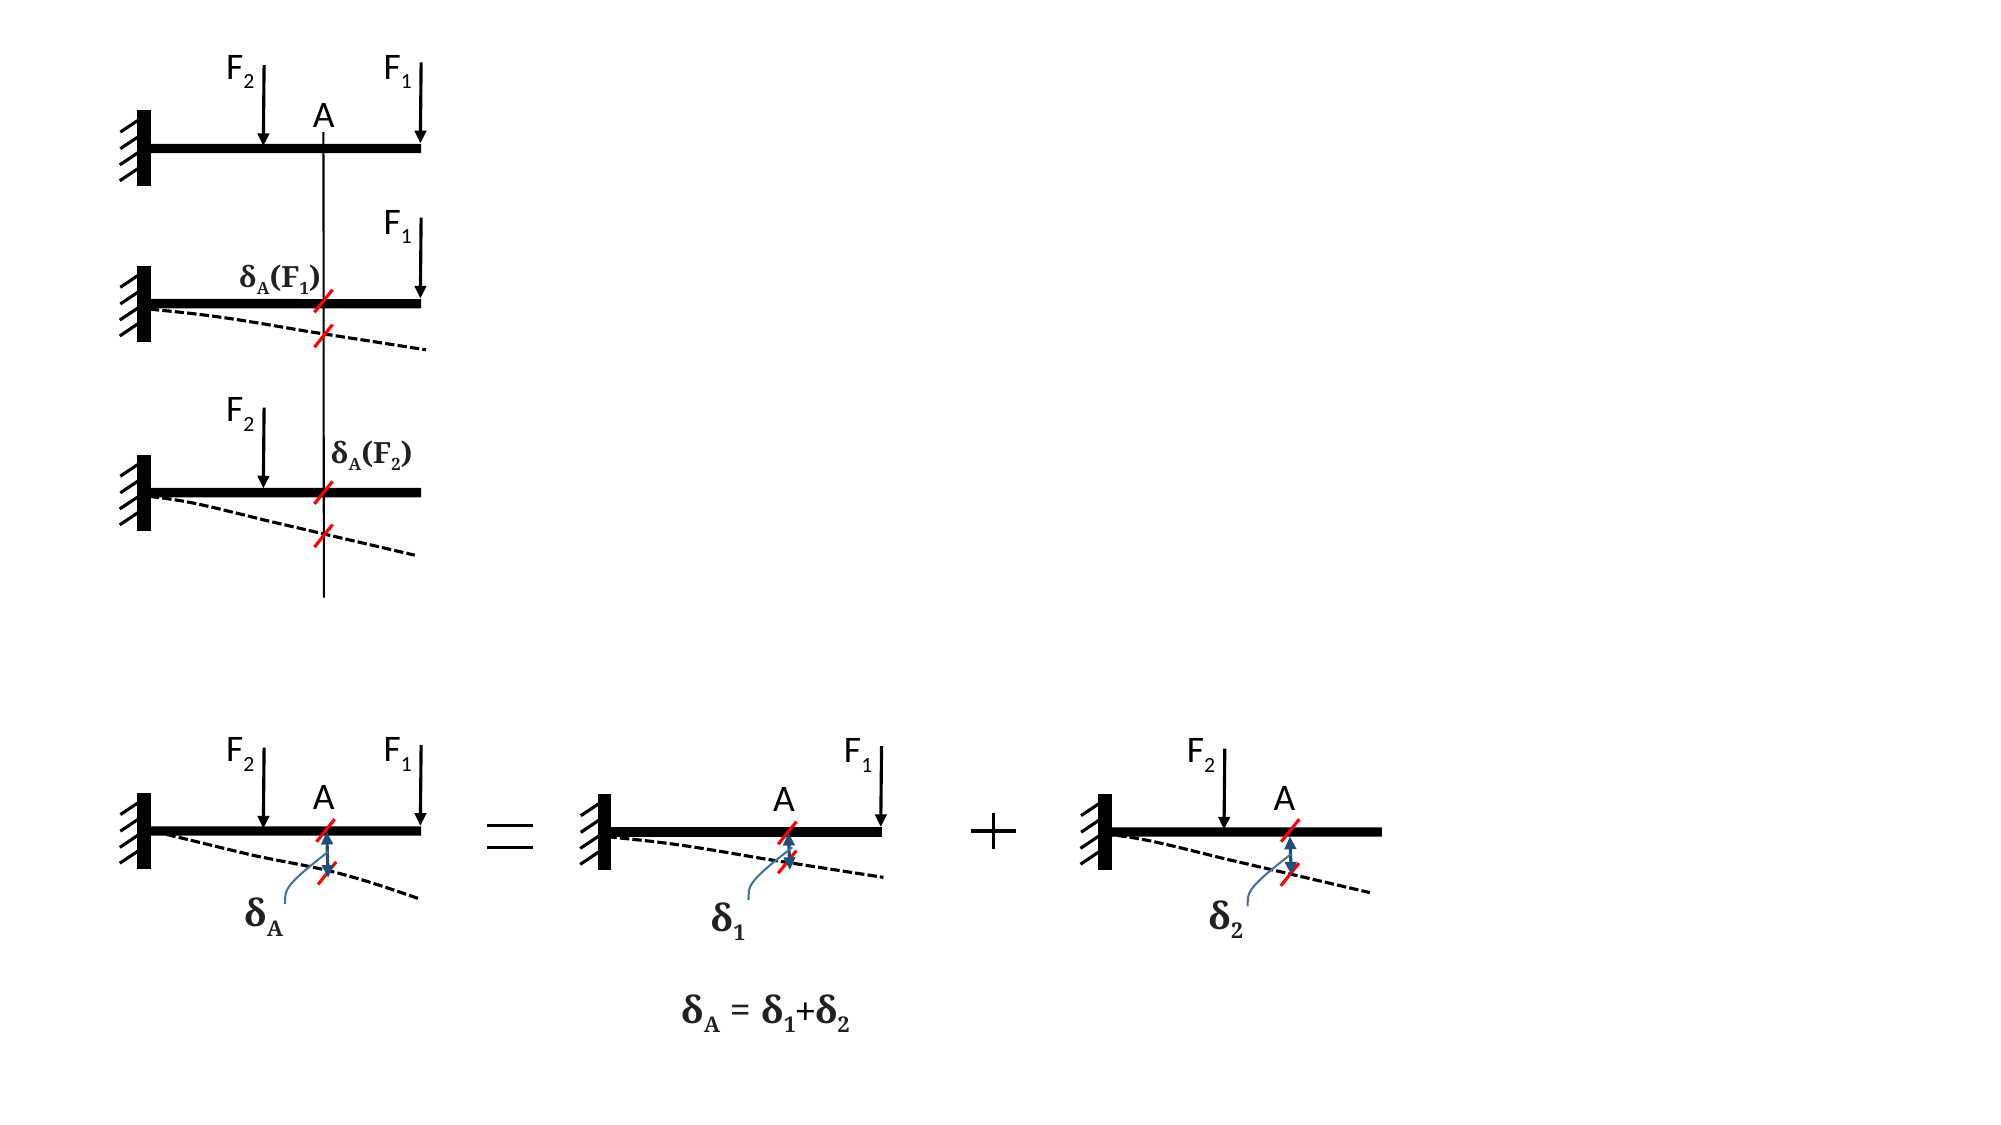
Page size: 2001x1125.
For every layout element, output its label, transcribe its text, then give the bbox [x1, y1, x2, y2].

text_box [137, 154, 151, 186]
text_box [119, 148, 144, 164]
text_box [137, 793, 151, 826]
text_box [137, 455, 151, 487]
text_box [1080, 848, 1105, 865]
text_box F1 [829, 718, 888, 784]
text_box [137, 836, 151, 869]
text_box F2 [211, 376, 270, 443]
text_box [314, 524, 333, 548]
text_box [314, 289, 333, 313]
text_box [1098, 794, 1112, 827]
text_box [1281, 819, 1300, 842]
text_box [1098, 837, 1112, 870]
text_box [120, 116, 145, 132]
text_box F2 [211, 716, 270, 783]
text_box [119, 508, 144, 525]
text_box [292, 852, 326, 887]
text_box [778, 850, 797, 874]
text_box F2 [211, 34, 270, 101]
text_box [314, 481, 333, 504]
text_box δA = δ1+δ2 [666, 978, 875, 1045]
text_box [1254, 854, 1289, 893]
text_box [120, 288, 145, 304]
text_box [120, 460, 145, 476]
text_box F1 [368, 189, 427, 256]
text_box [1081, 816, 1105, 832]
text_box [580, 832, 604, 848]
text_box [333, 534, 416, 557]
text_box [120, 798, 145, 815]
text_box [580, 848, 604, 865]
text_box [1081, 799, 1105, 816]
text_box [119, 320, 144, 336]
text_box A [298, 764, 350, 825]
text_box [119, 304, 144, 320]
text_box [137, 498, 151, 531]
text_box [778, 821, 797, 845]
text_box [598, 794, 611, 827]
text_box δA(F2) [315, 426, 323, 481]
text_box [333, 334, 427, 352]
text_box [137, 309, 151, 342]
text_box [337, 871, 419, 900]
text_box A [298, 82, 350, 143]
text_box A [1258, 765, 1311, 826]
text_box [598, 837, 611, 870]
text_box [318, 861, 337, 885]
text_box [1105, 833, 1271, 871]
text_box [119, 847, 144, 864]
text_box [120, 815, 145, 832]
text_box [1080, 832, 1105, 848]
text_box [607, 835, 775, 862]
text_box [153, 832, 309, 870]
text_box δA [229, 881, 299, 948]
text_box [149, 494, 314, 534]
text_box δ1 [695, 886, 761, 953]
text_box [580, 799, 605, 816]
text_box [580, 816, 605, 833]
text_box F1 [368, 34, 427, 101]
text_box [137, 266, 151, 298]
text_box δ2 [1193, 884, 1259, 951]
text_box A [758, 766, 810, 826]
text_box [149, 307, 314, 334]
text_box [1280, 863, 1299, 886]
text_box F1 [368, 716, 427, 783]
text_box [313, 866, 318, 874]
text_box δA(F1) [324, 250, 336, 303]
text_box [119, 831, 144, 847]
text_box [797, 862, 884, 879]
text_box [120, 271, 145, 288]
text_box [1299, 874, 1371, 895]
text_box [137, 110, 151, 143]
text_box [316, 819, 335, 842]
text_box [120, 132, 145, 149]
text_box δA(F2) [324, 426, 428, 481]
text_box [314, 324, 333, 348]
text_box δA(F1) [224, 250, 323, 303]
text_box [119, 164, 144, 181]
text_box F2 [1172, 717, 1231, 784]
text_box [120, 476, 145, 493]
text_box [119, 493, 144, 508]
text_box [749, 857, 778, 886]
